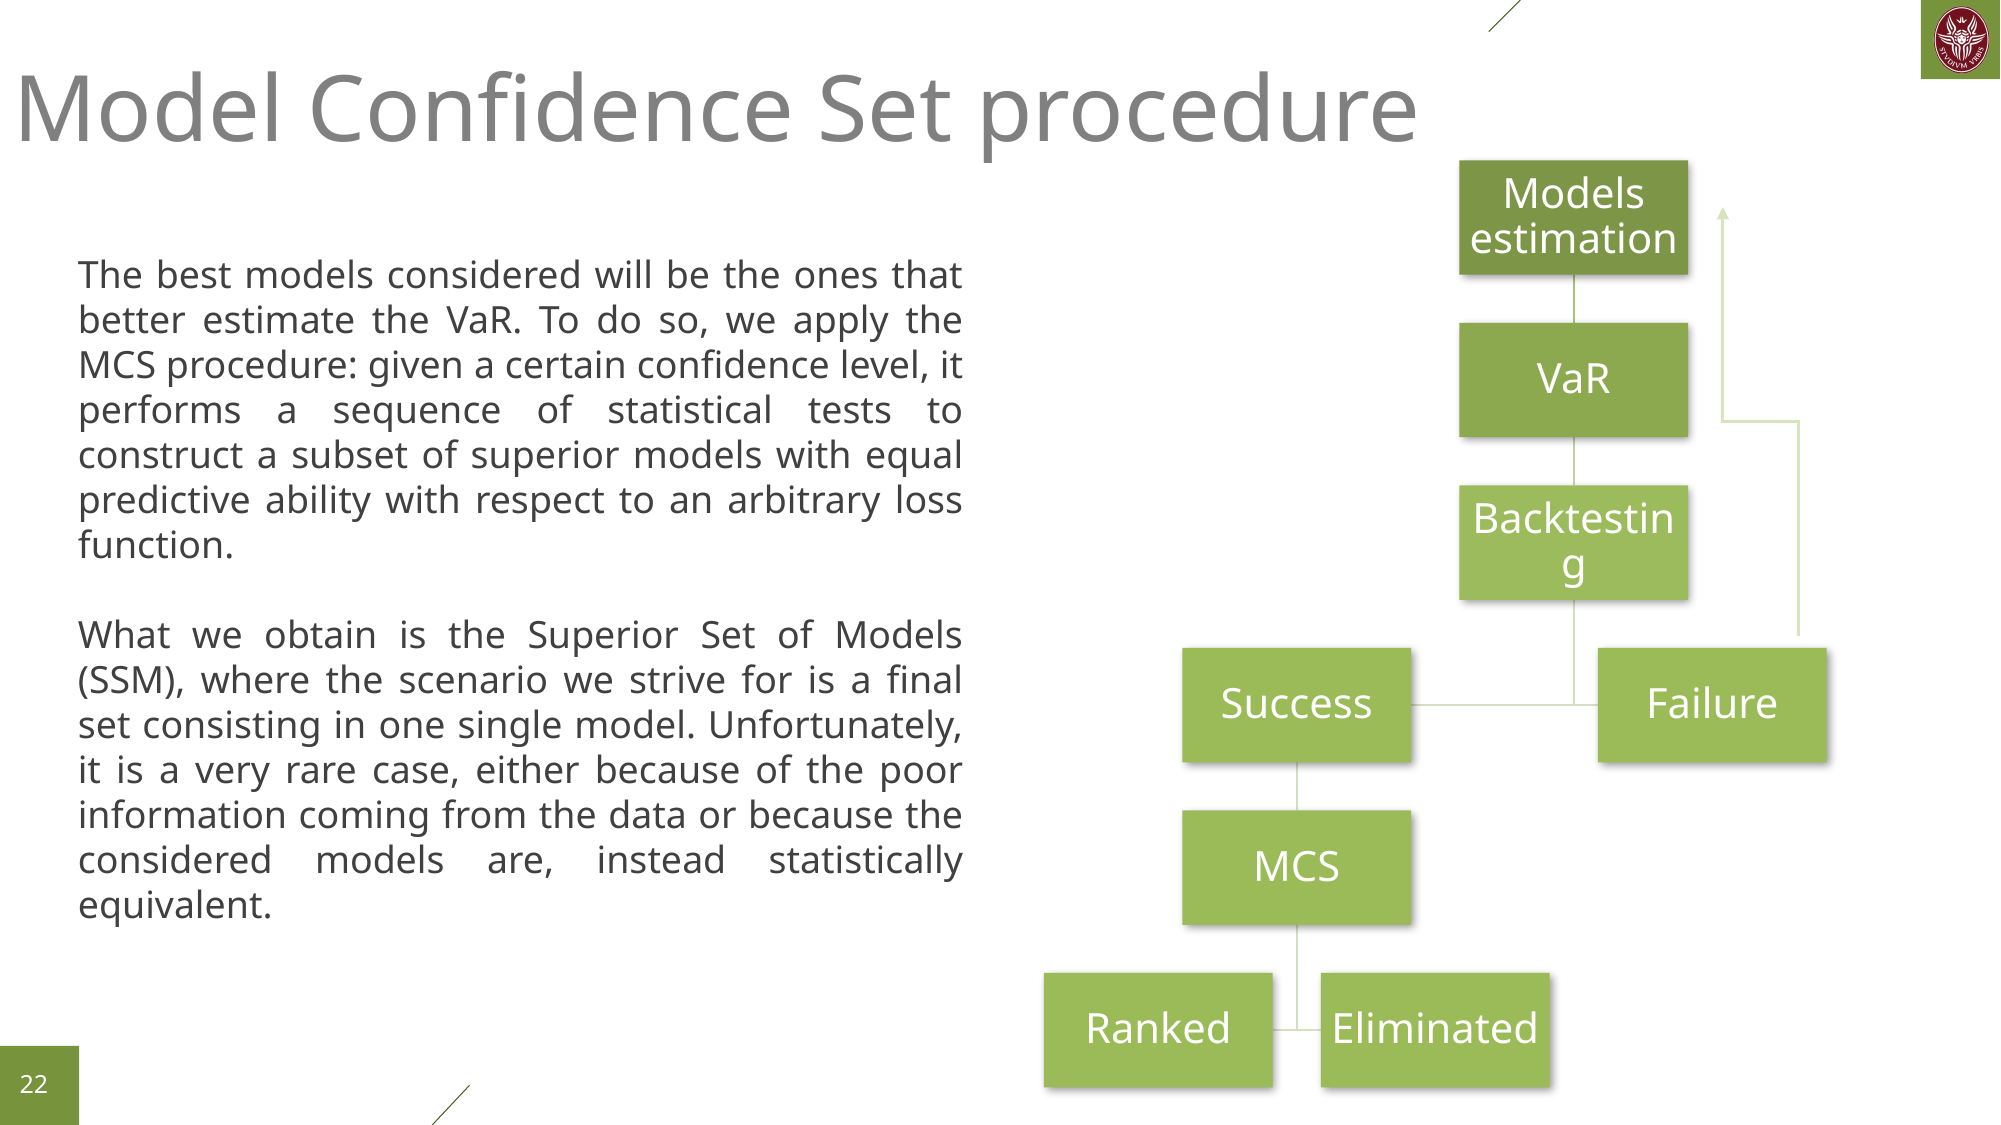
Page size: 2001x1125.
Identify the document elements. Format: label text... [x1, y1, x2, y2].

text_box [1546, 383, 1976, 460]
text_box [739, 159, 2000, 1088]
text_box The best models considered will be the ones that better estimate the VaR. To do so, we apply the MCS procedure: given a certain confidence level, it performs a sequence of statistical tests to construct a subset of superior models with equal predictive ability with respect to an arbitrary loss function. What we obtain is the Superior Set of Models (SSM), where the scenario we strive for is a final set consisting in one single model. Unfortunately, it is a very rare case, either because of the poor information coming from the data or because the considered models are, instead statistically equivalent. [63, 244, 739, 979]
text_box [432, 1085, 470, 1125]
text_box Model Confidence Set procedure [1365, 62, 1624, 159]
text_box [1195, 62, 1365, 159]
picture [1927, 2, 1995, 76]
text_box [0, 1045, 80, 1125]
slide_number 22 [0, 1055, 63, 1116]
text_box [1920, 0, 2000, 80]
text_box Model Confidence Set procedure [0, 62, 1195, 162]
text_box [1488, 0, 1521, 32]
